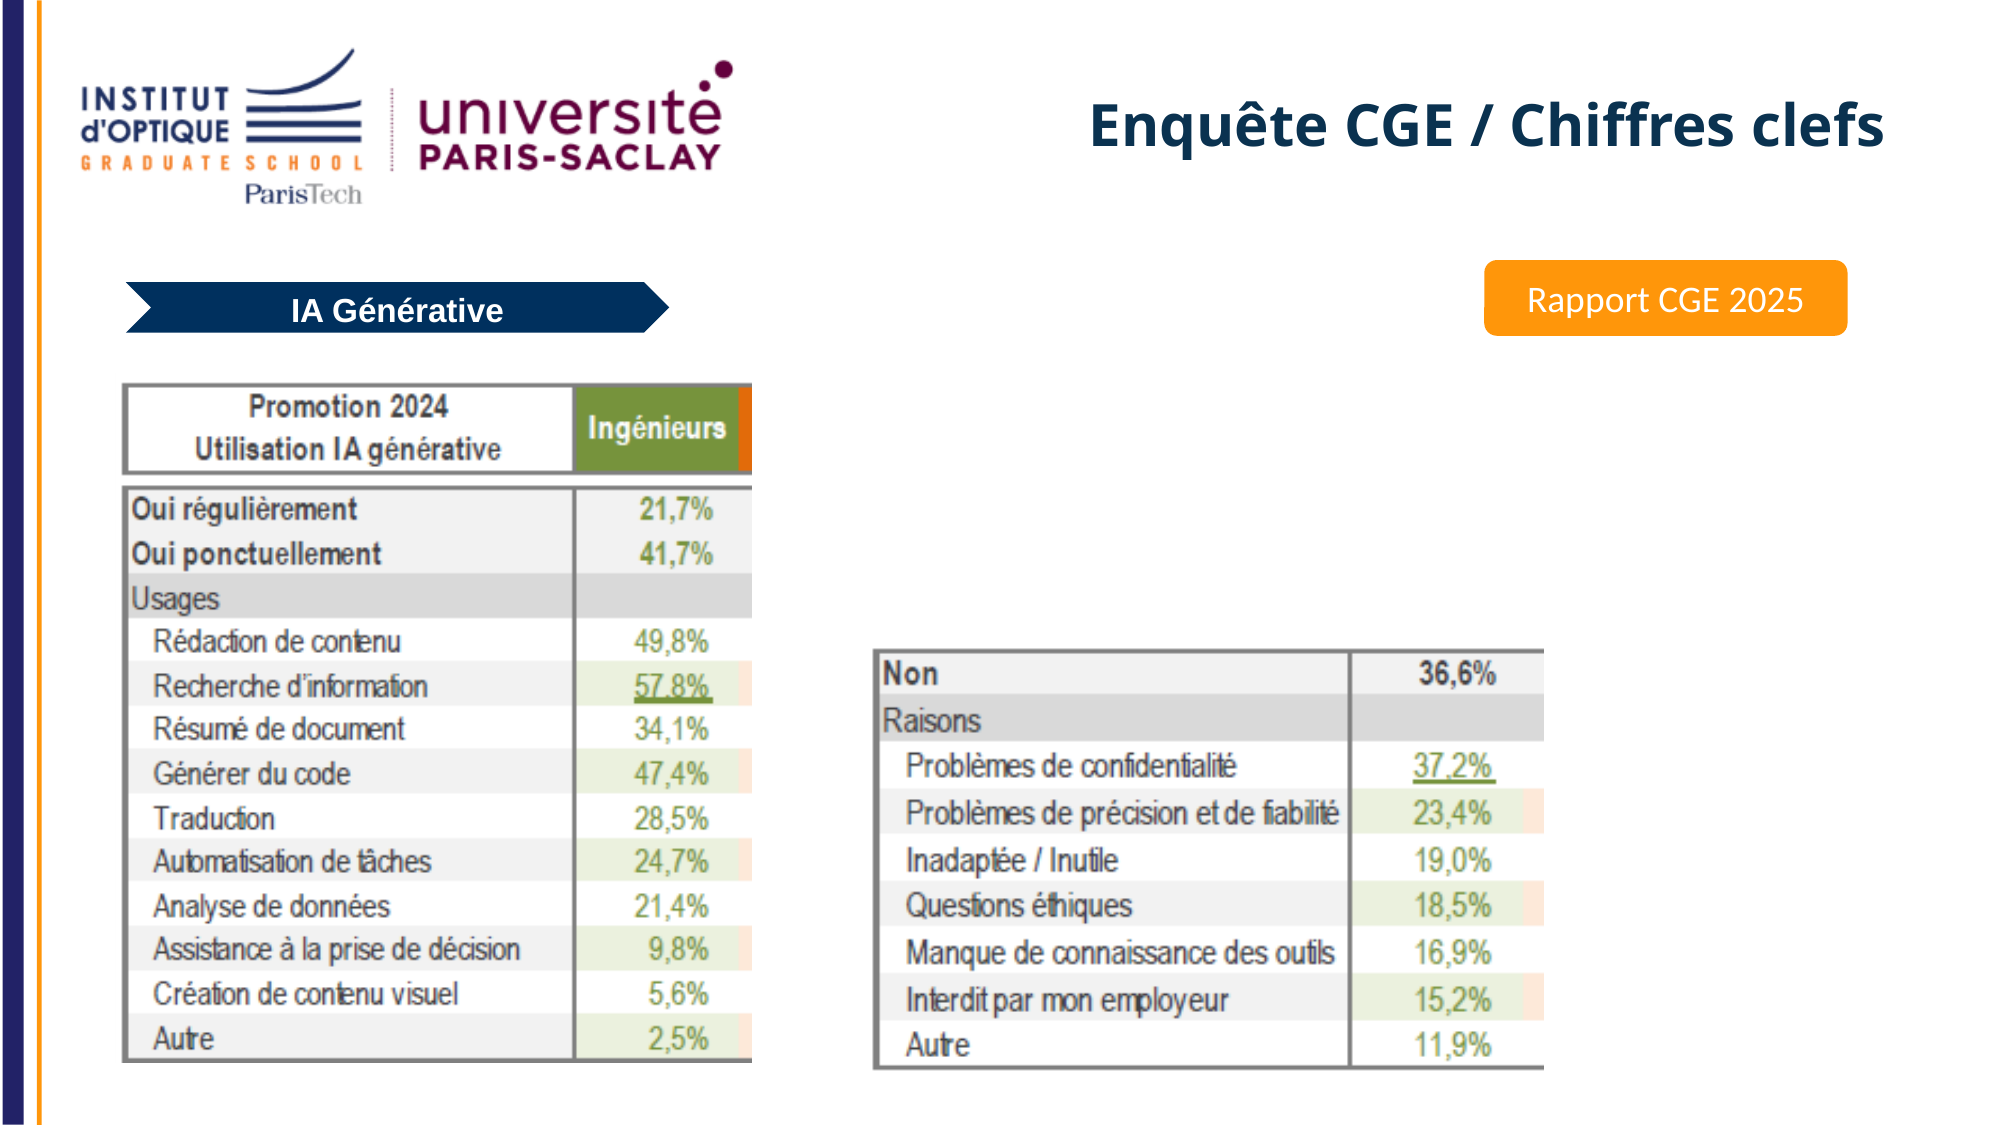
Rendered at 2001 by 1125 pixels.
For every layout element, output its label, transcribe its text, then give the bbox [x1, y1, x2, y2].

picture [113, 373, 753, 1063]
title Enquête CGE / Chiffres clefs [778, 66, 1900, 179]
text_box IA Générative [125, 282, 670, 333]
picture [51, 1, 764, 251]
picture [859, 644, 1544, 1075]
text_box Rapport CGE 2025 [1484, 260, 1848, 336]
